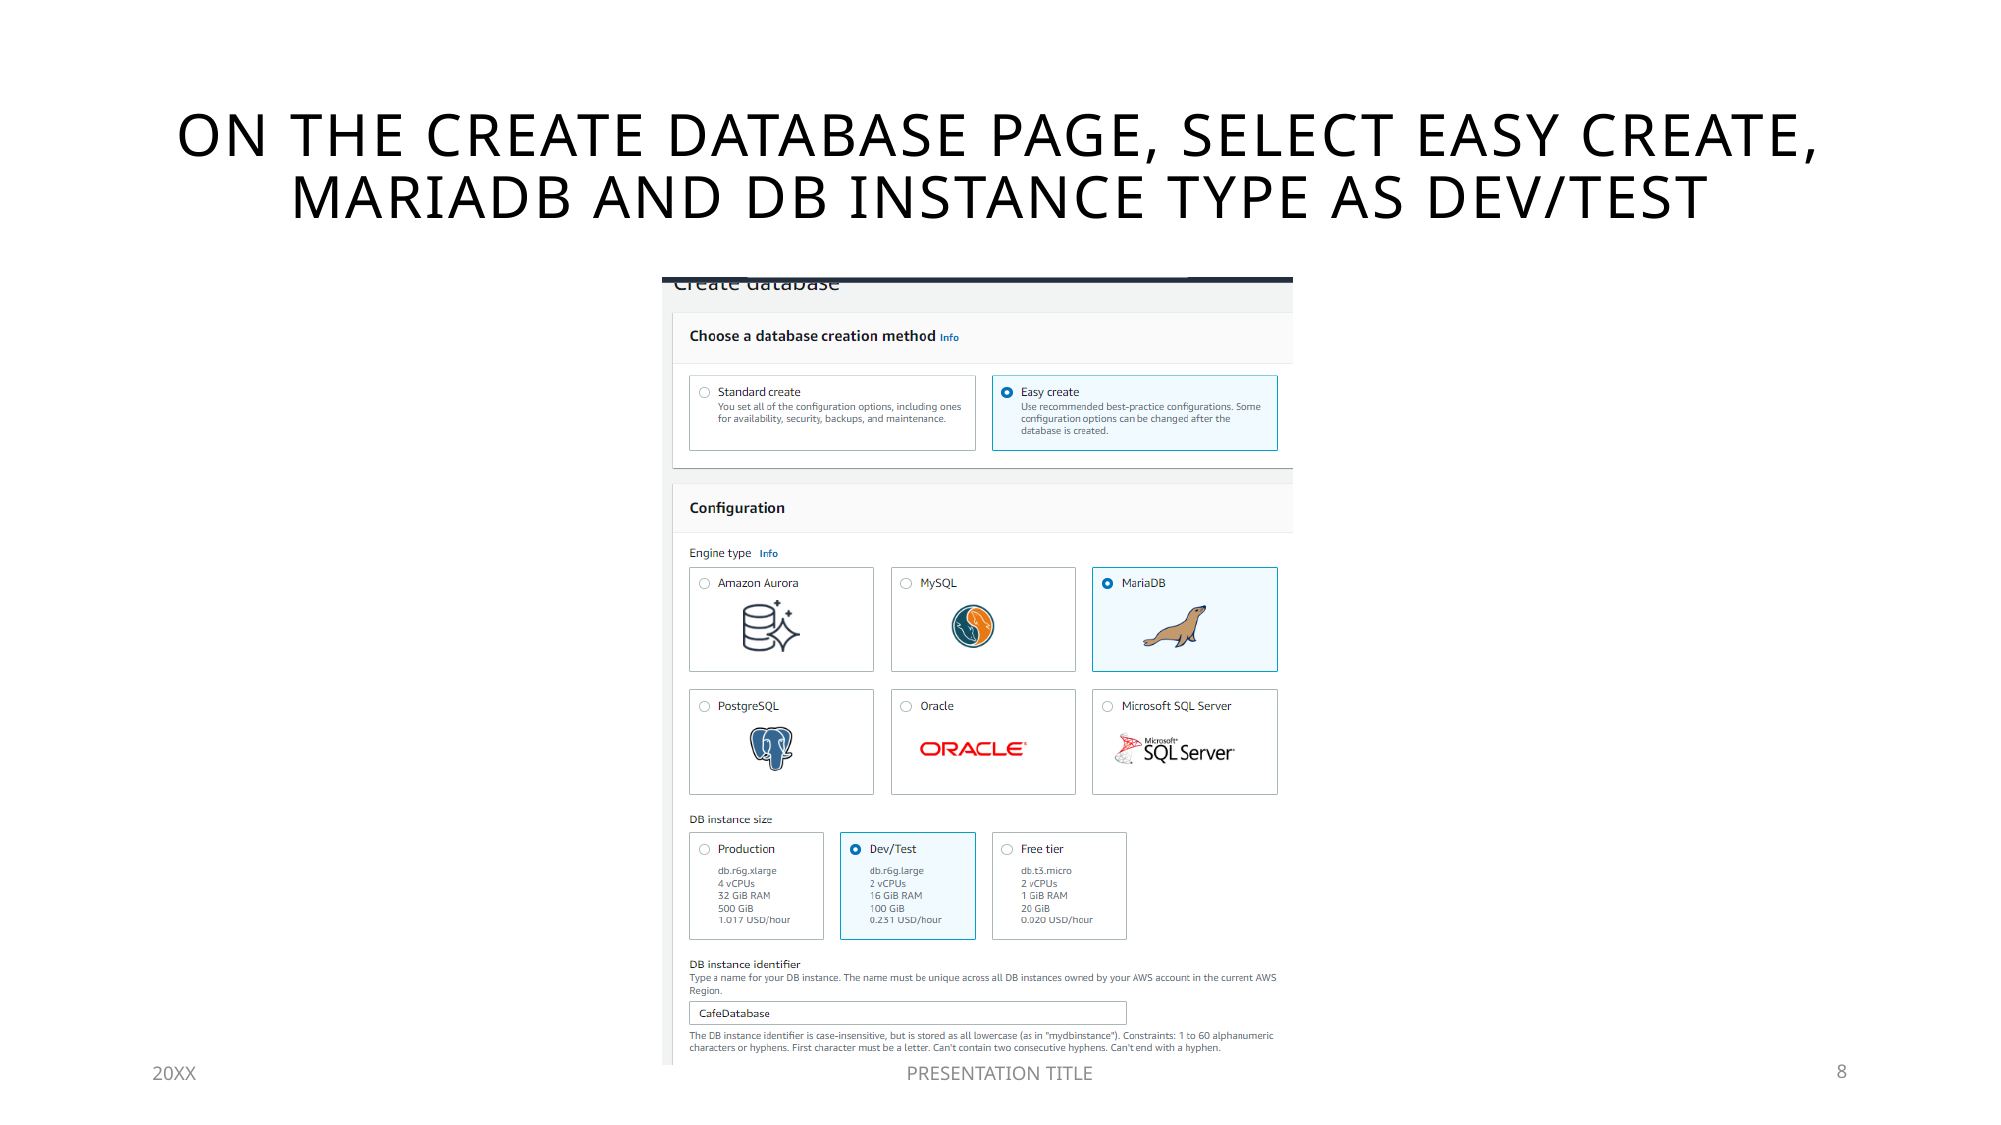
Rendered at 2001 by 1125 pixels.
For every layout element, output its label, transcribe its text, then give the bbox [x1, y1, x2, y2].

slide_number 8 [1412, 1042, 1863, 1103]
footer PRESENTATION TITLE [662, 1042, 1338, 1103]
picture [662, 277, 1293, 1065]
slide_number 20XX [137, 1042, 588, 1103]
title On the create database page, select easy create, mariadb and db instance type as dev/test [137, 59, 1863, 278]
